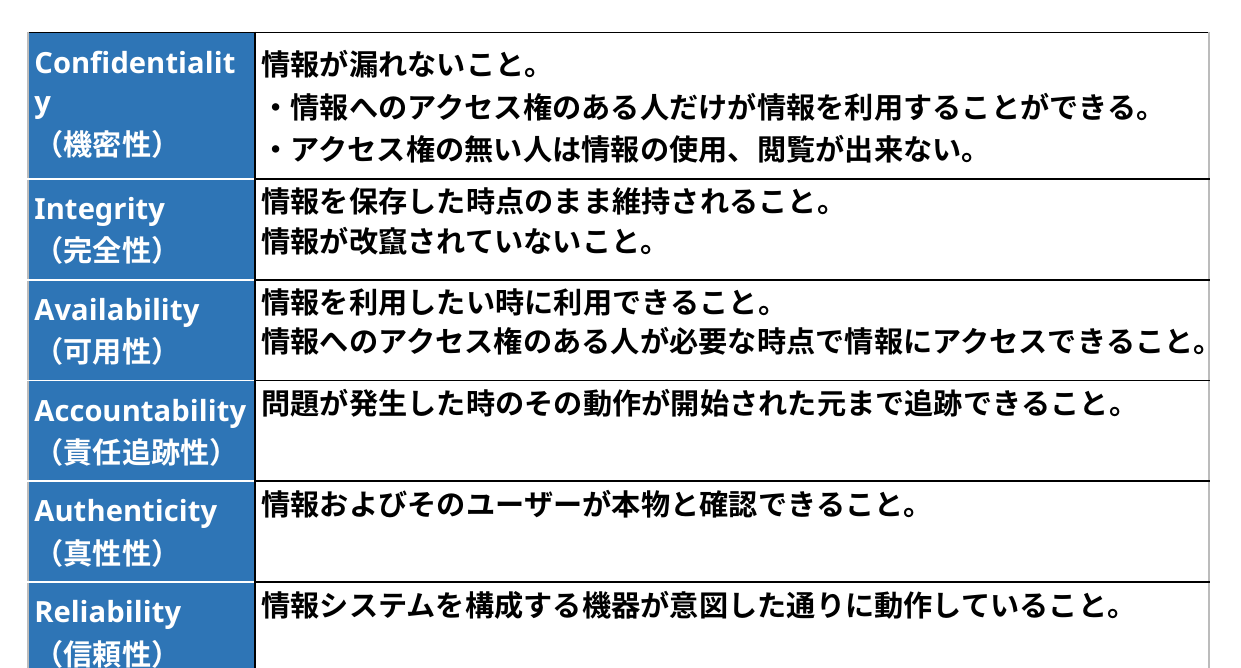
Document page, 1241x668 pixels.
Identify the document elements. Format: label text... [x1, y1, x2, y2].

table_header Confidentiality （機密性） [29, 33, 254, 178]
table_cell Reliability （信頼性） [29, 583, 254, 668]
table_cell 問題が発生した時のその動作が開始された元まで追跡できること。 [256, 381, 1208, 480]
table_cell Availability （可用性） [29, 281, 254, 380]
table_cell 情報およびそのユーザーが本物と確認できること。 [256, 482, 1208, 581]
table_cell 情報システムを構成する機器が意図した通りに動作していること。 [256, 583, 1208, 668]
table_cell Accountability （責任追跡性） [29, 381, 254, 480]
table_cell 情報を利用したい時に利用できること。 情報へのアクセス権のある人が必要な時点で情報にアクセスできること。 [256, 281, 1208, 380]
table_cell Integrity （完全性） [29, 180, 254, 279]
table_header 情報が漏れないこと。 ・情報へのアクセス権のある人だけが情報を利用することができる。 ・アクセス権の無い人は情報の使用、閲覧が出来ない。 [256, 33, 1208, 178]
table_cell Authenticity （真性性） [29, 482, 254, 581]
table_cell 情報を保存した時点のまま維持されること。 情報が改竄されていないこと。 [256, 180, 1208, 279]
